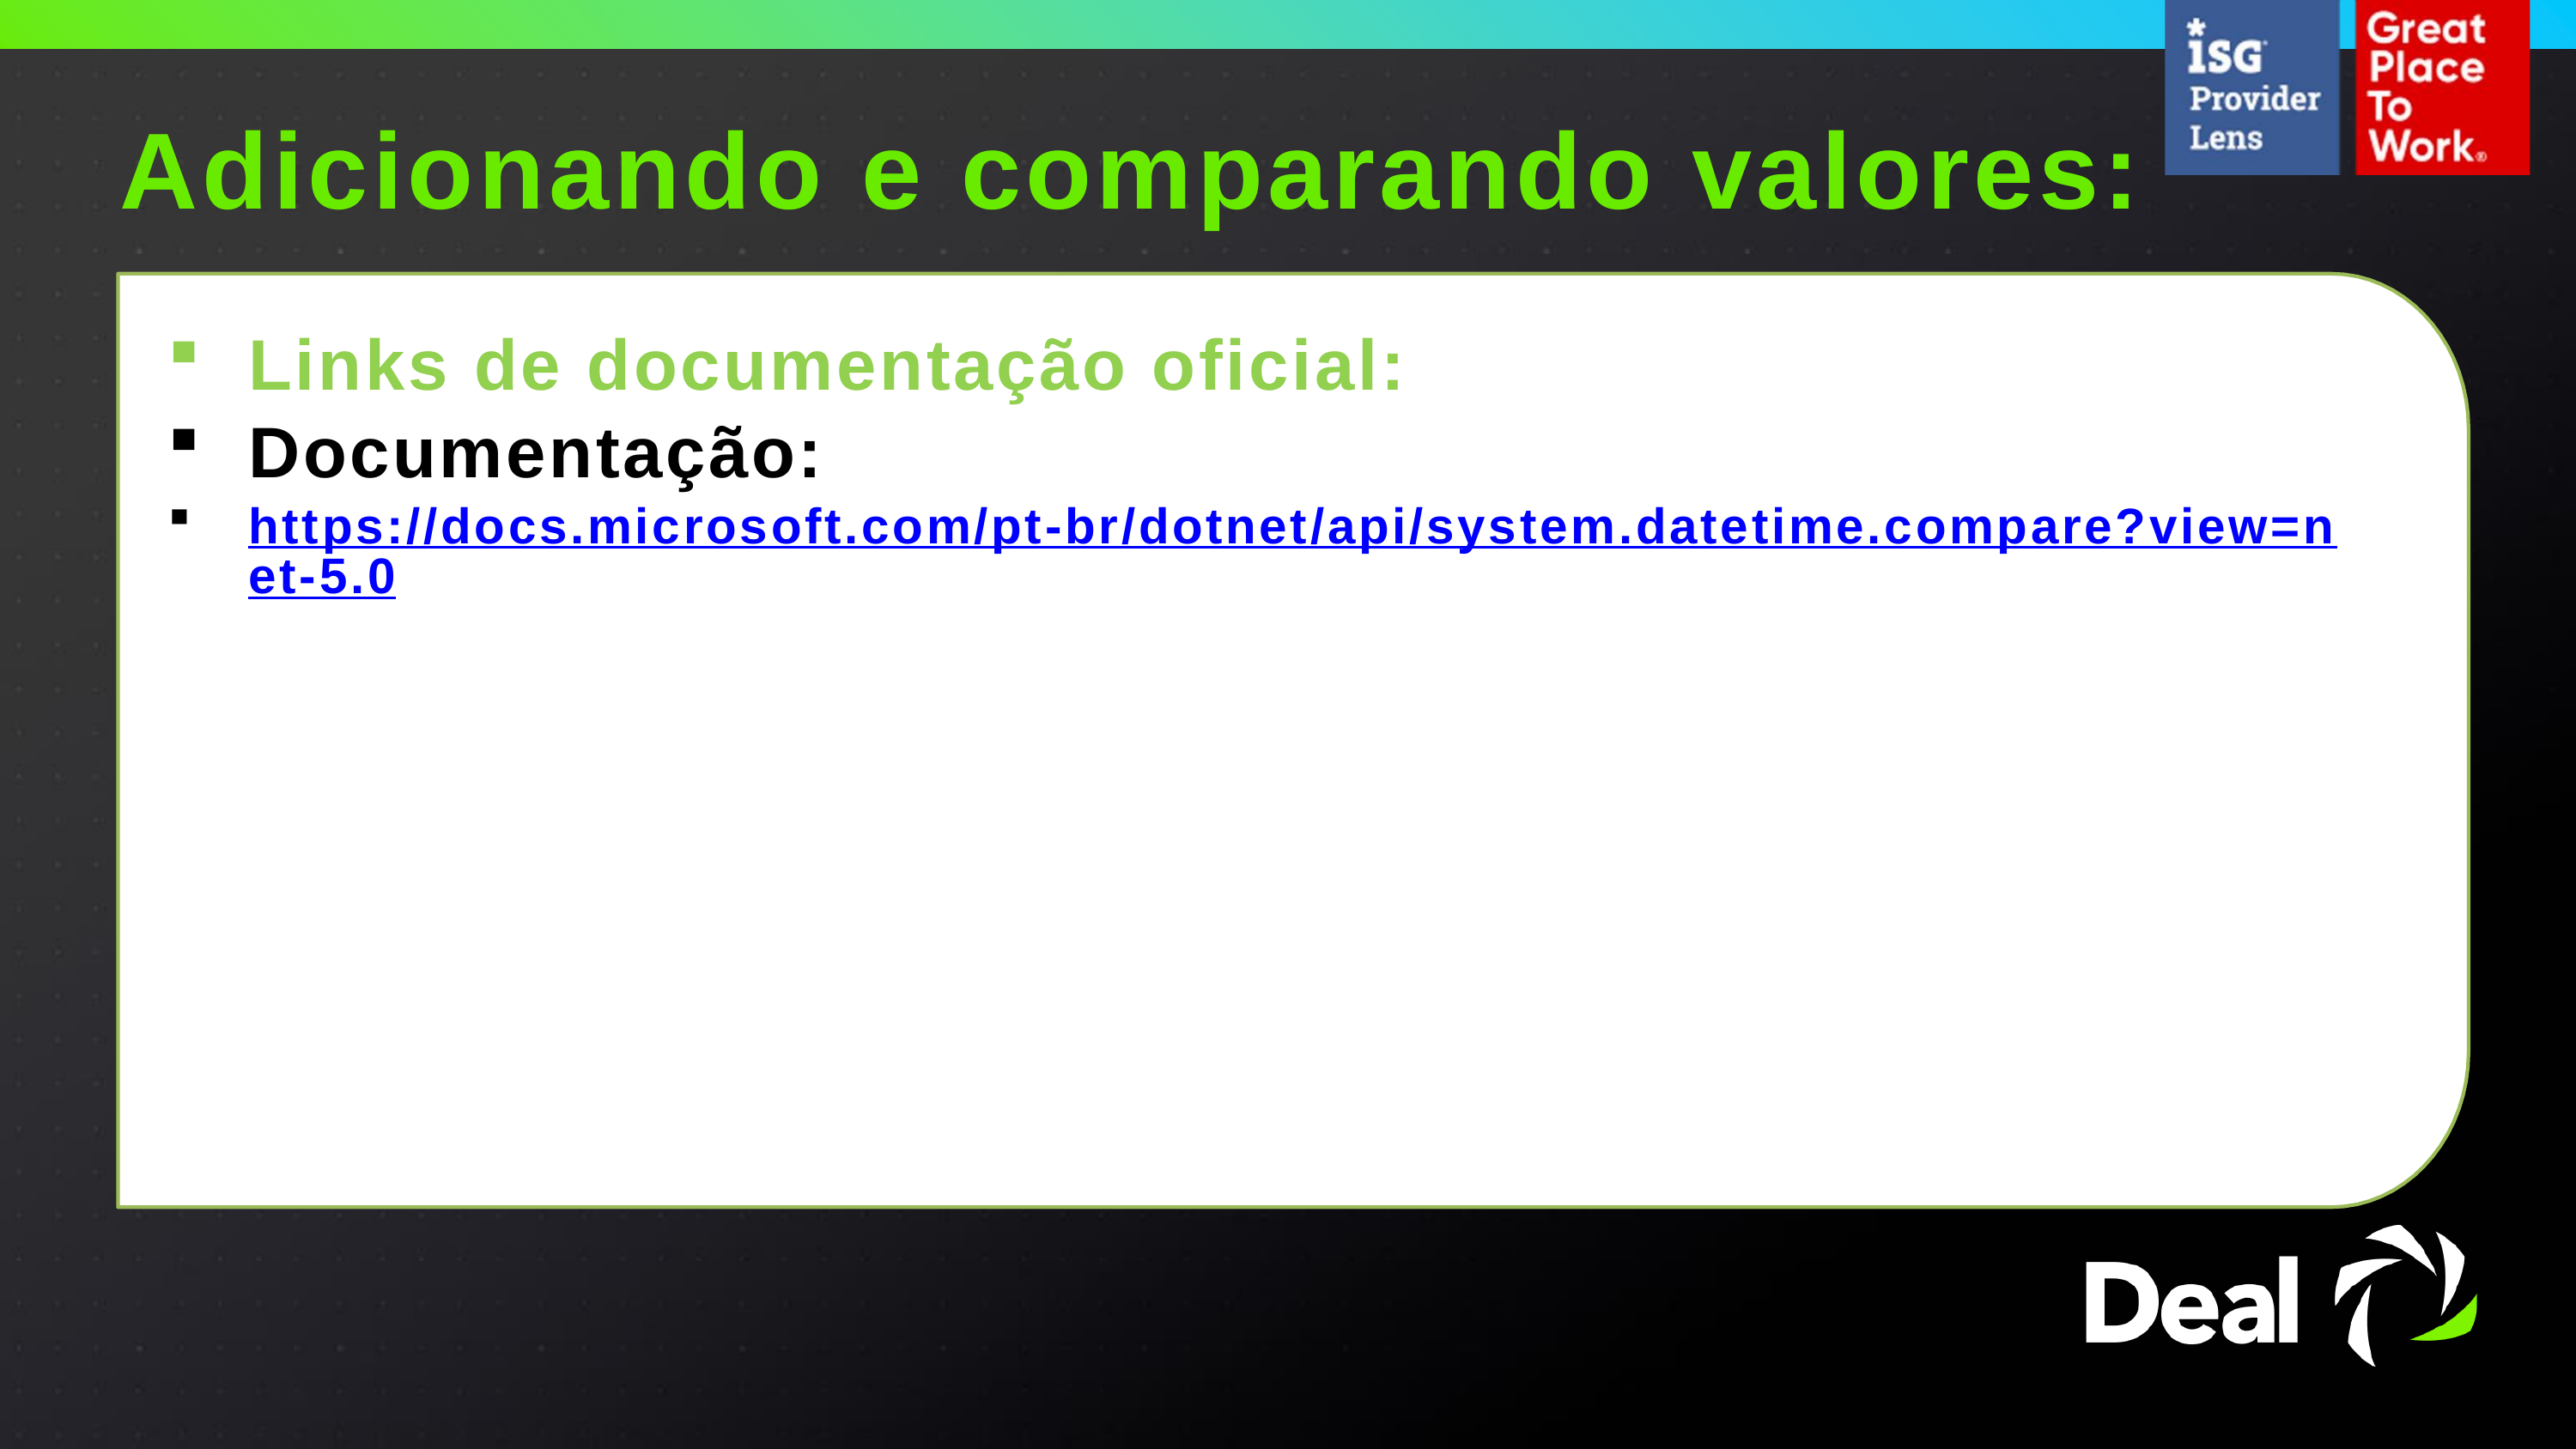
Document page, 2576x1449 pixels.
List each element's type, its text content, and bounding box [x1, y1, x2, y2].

picture [0, 0, 2576, 1449]
text_box Adicionando e comparando valores: [118, 99, 2458, 231]
text_box [116, 271, 2471, 1210]
text_box Links de documentação oficial: Documentação: https://docs.microsoft.com/pt-br/dotnet/api/system.datetime.compare?view=net-5.0 [166, 316, 2358, 554]
